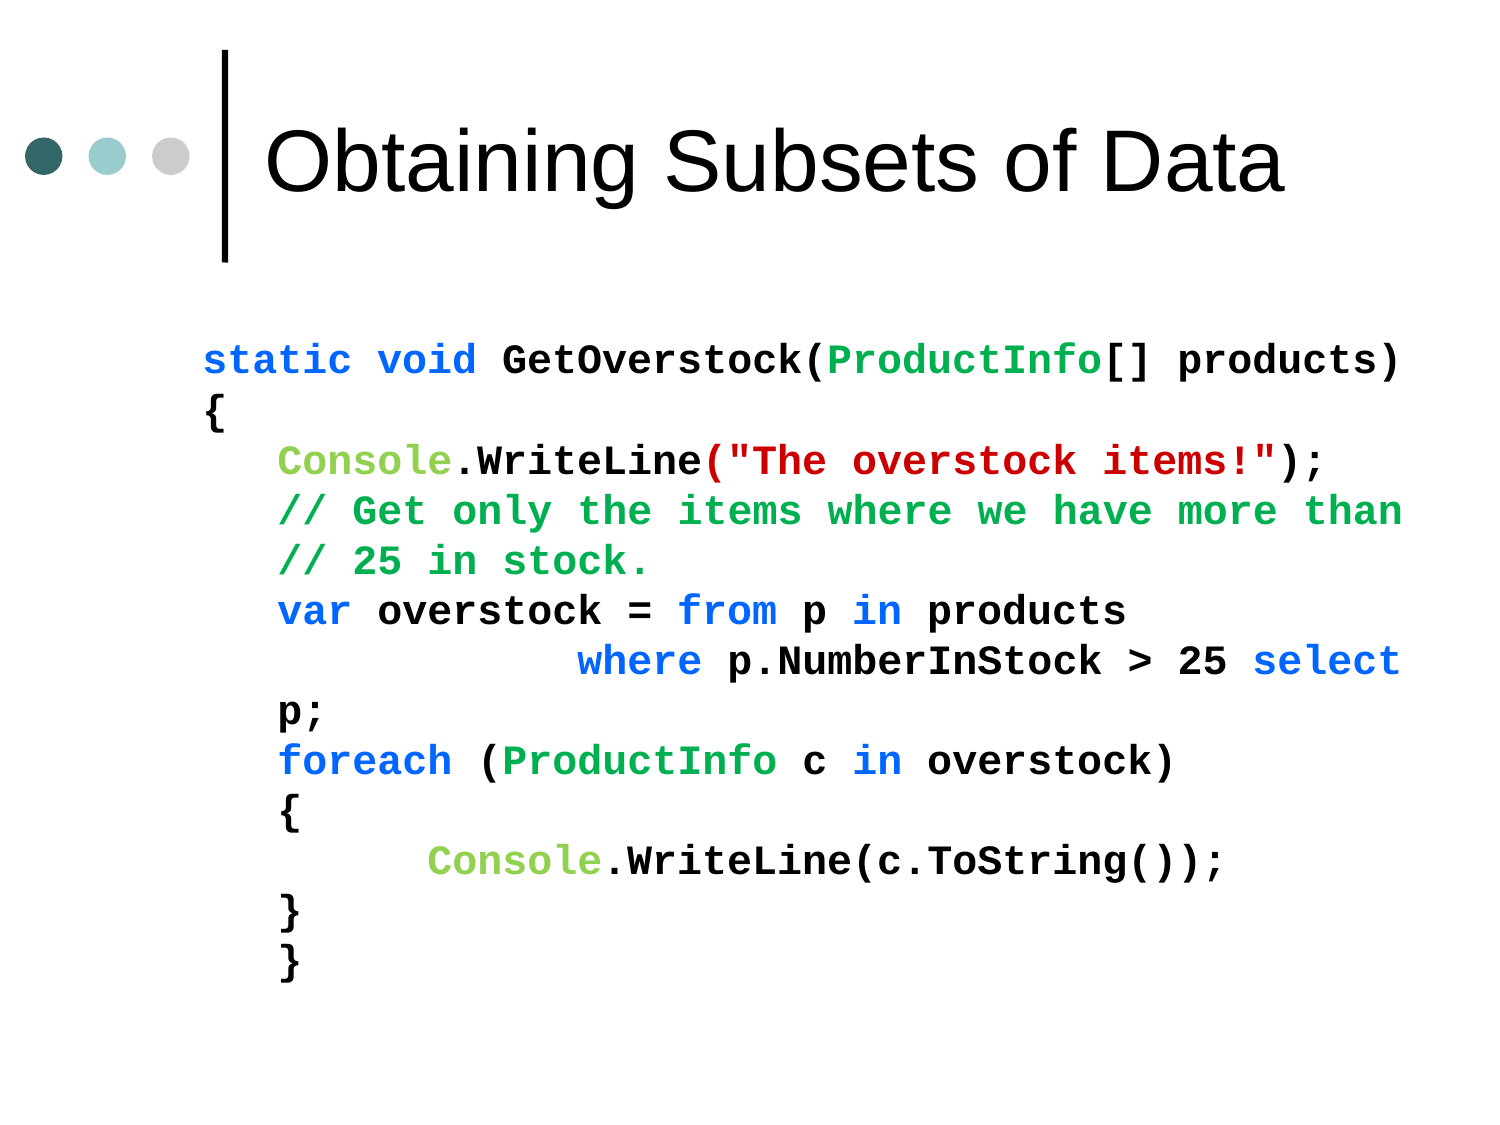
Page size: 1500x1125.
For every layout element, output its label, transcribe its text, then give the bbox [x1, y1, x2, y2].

text_box static void GetOverstock(ProductInfo[] products) { Console.WriteLine("The overstock items!"); // Get only the items where we have more than // 25 in stock. var overstock = from p in products where p.NumberInStock > 25 select p; foreach (ProductInfo c in overstock) { Console.WriteLine(c.ToString()); } } [187, 324, 1463, 990]
title Obtaining Subsets of Data [249, 31, 1400, 282]
